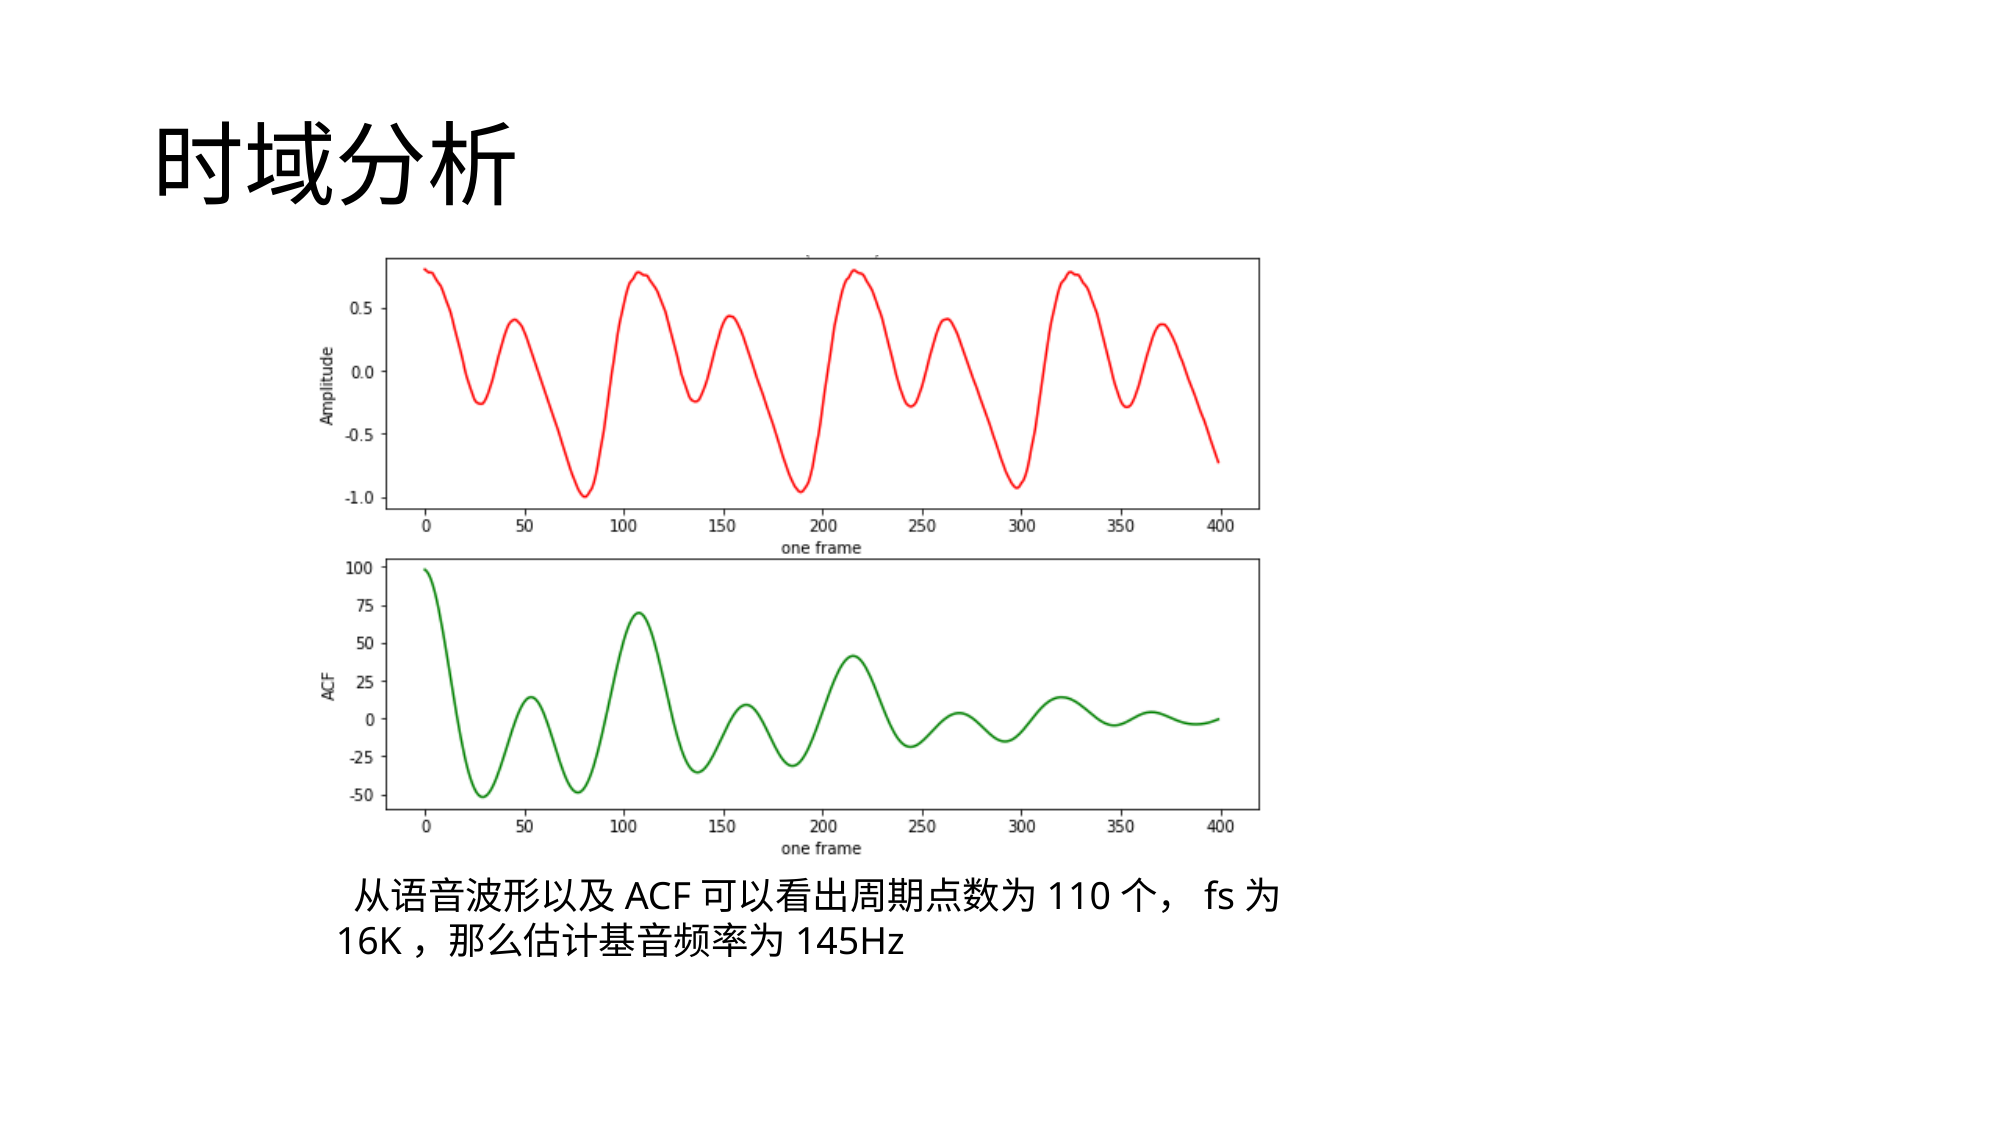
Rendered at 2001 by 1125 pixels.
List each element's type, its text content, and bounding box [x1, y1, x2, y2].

picture [292, 255, 1326, 878]
title 时域分析 [137, 59, 1863, 278]
text_box 从语音波形以及ACF可以看出周期点数为110个，fs为16K，那么估计基音频率为145Hz [321, 878, 1298, 970]
